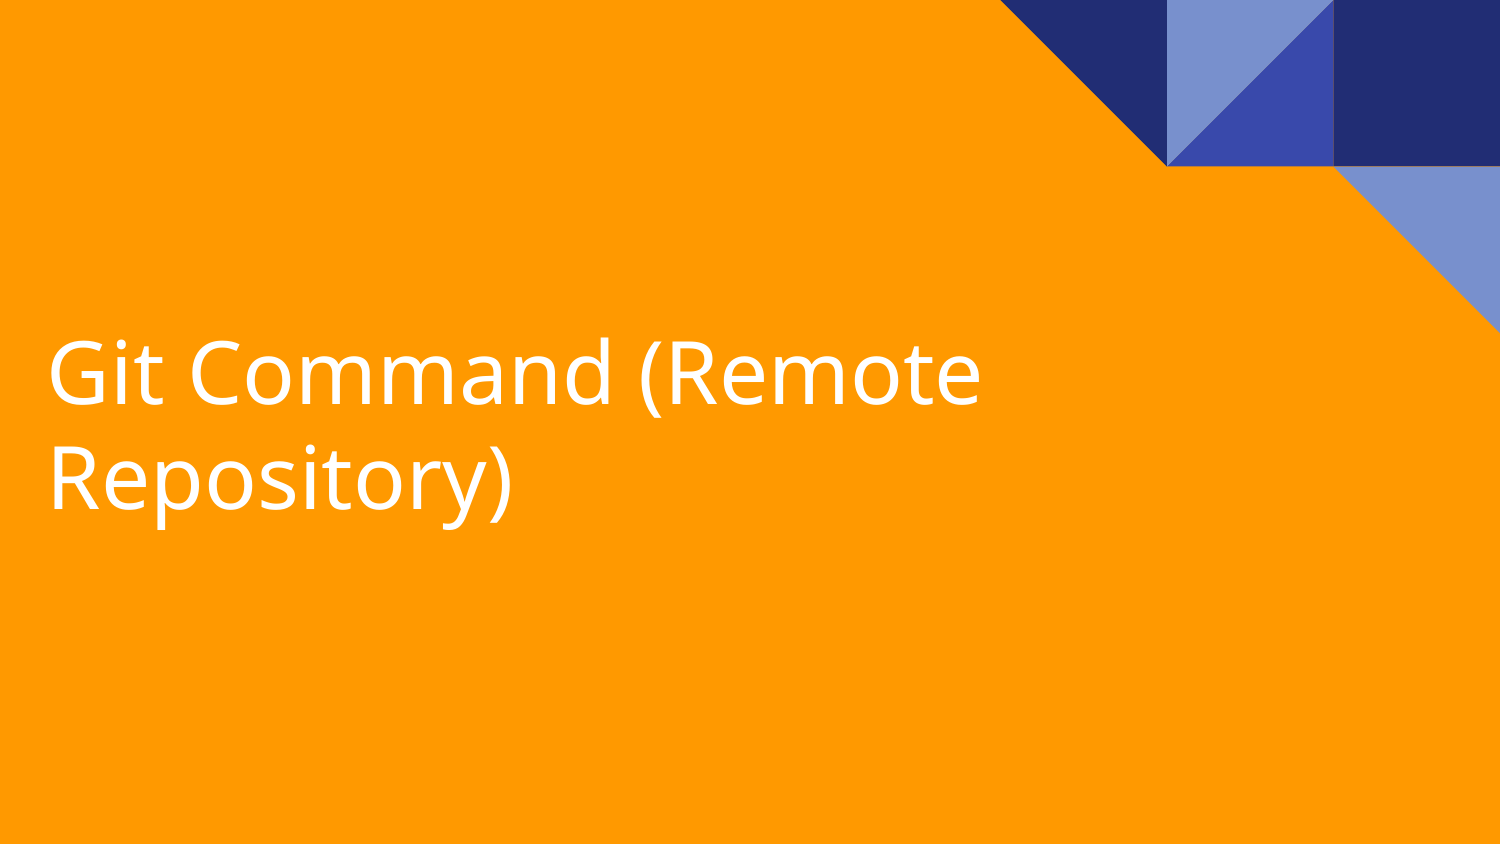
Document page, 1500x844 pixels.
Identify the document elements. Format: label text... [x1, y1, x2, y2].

title Git Command (Remote Repository) [31, 353, 1447, 491]
